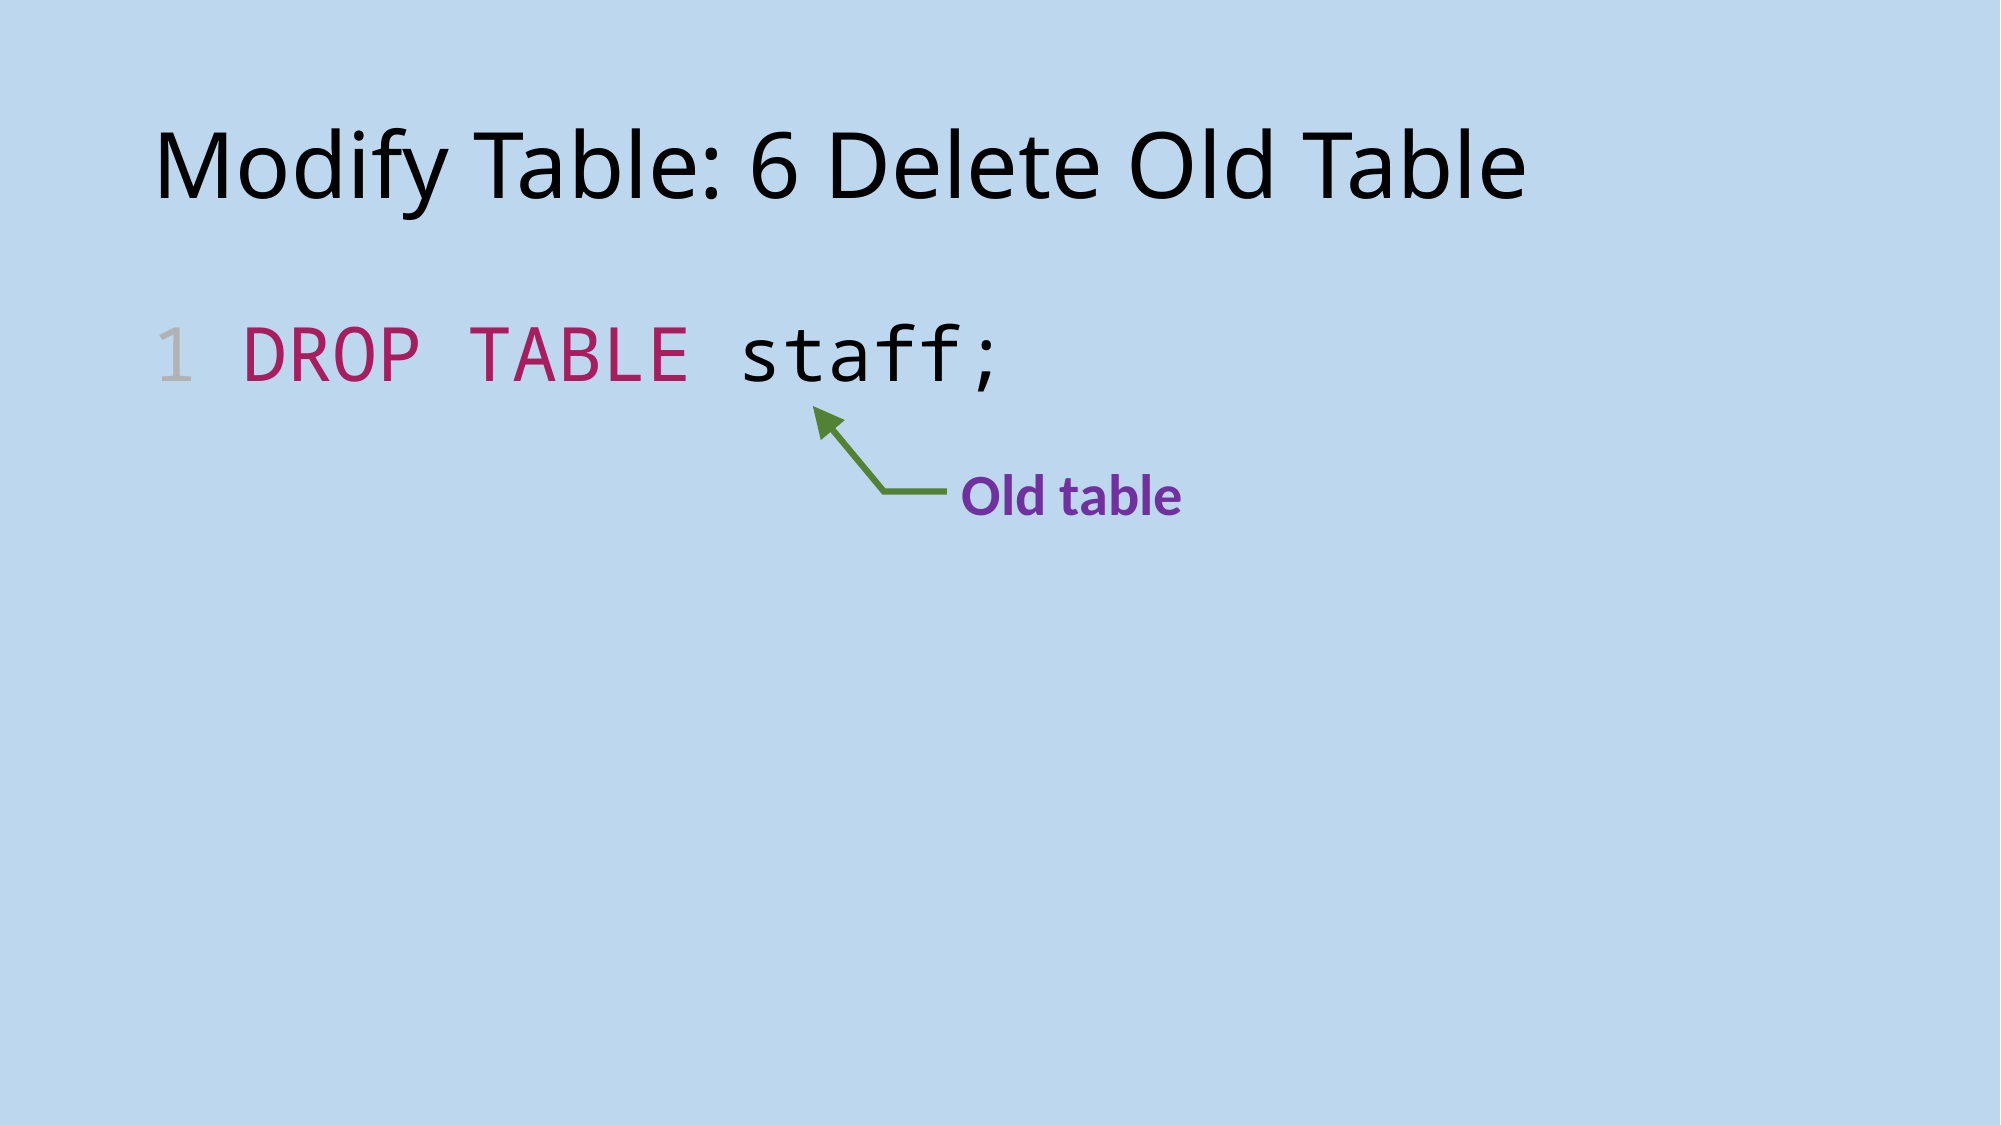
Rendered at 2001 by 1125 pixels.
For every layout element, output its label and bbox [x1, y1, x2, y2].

title [137, 59, 1863, 278]
list [137, 299, 1863, 1014]
text_box [812, 406, 1228, 550]
